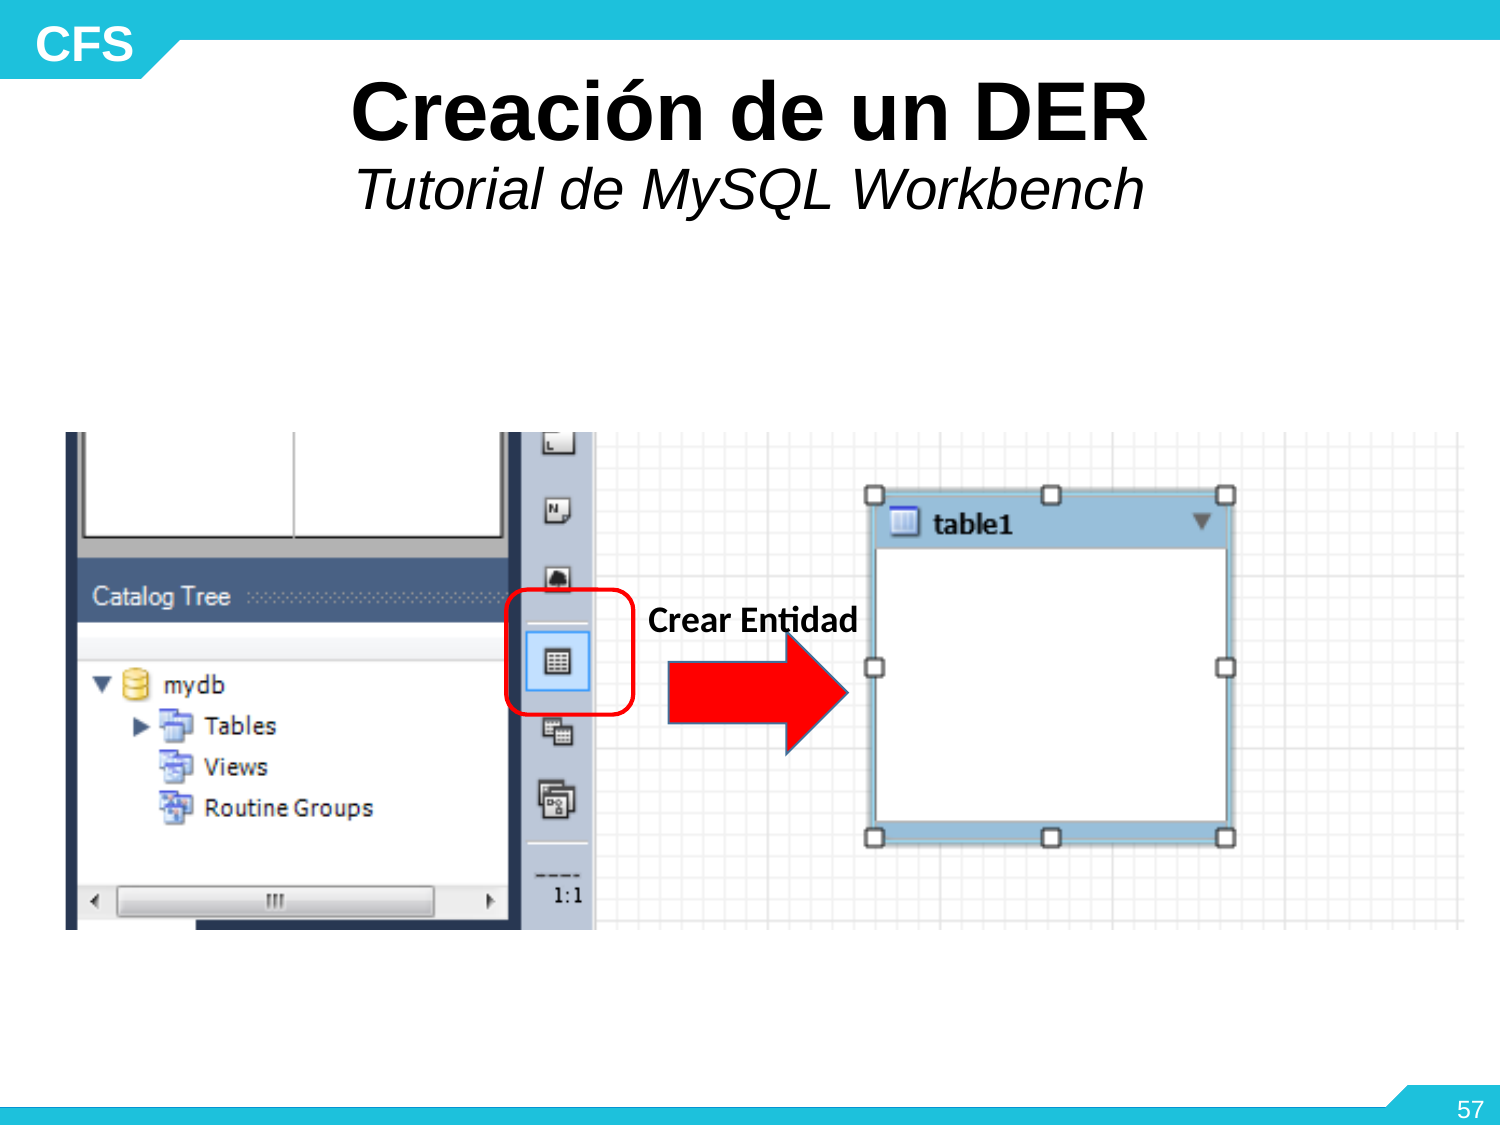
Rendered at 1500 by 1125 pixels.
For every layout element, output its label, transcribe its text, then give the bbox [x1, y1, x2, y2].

picture [65, 431, 1465, 930]
slide_number ‹#› [1408, 1078, 1500, 1125]
title Creación de un DER Tutorial de MySQL Workbench [103, 45, 1397, 246]
